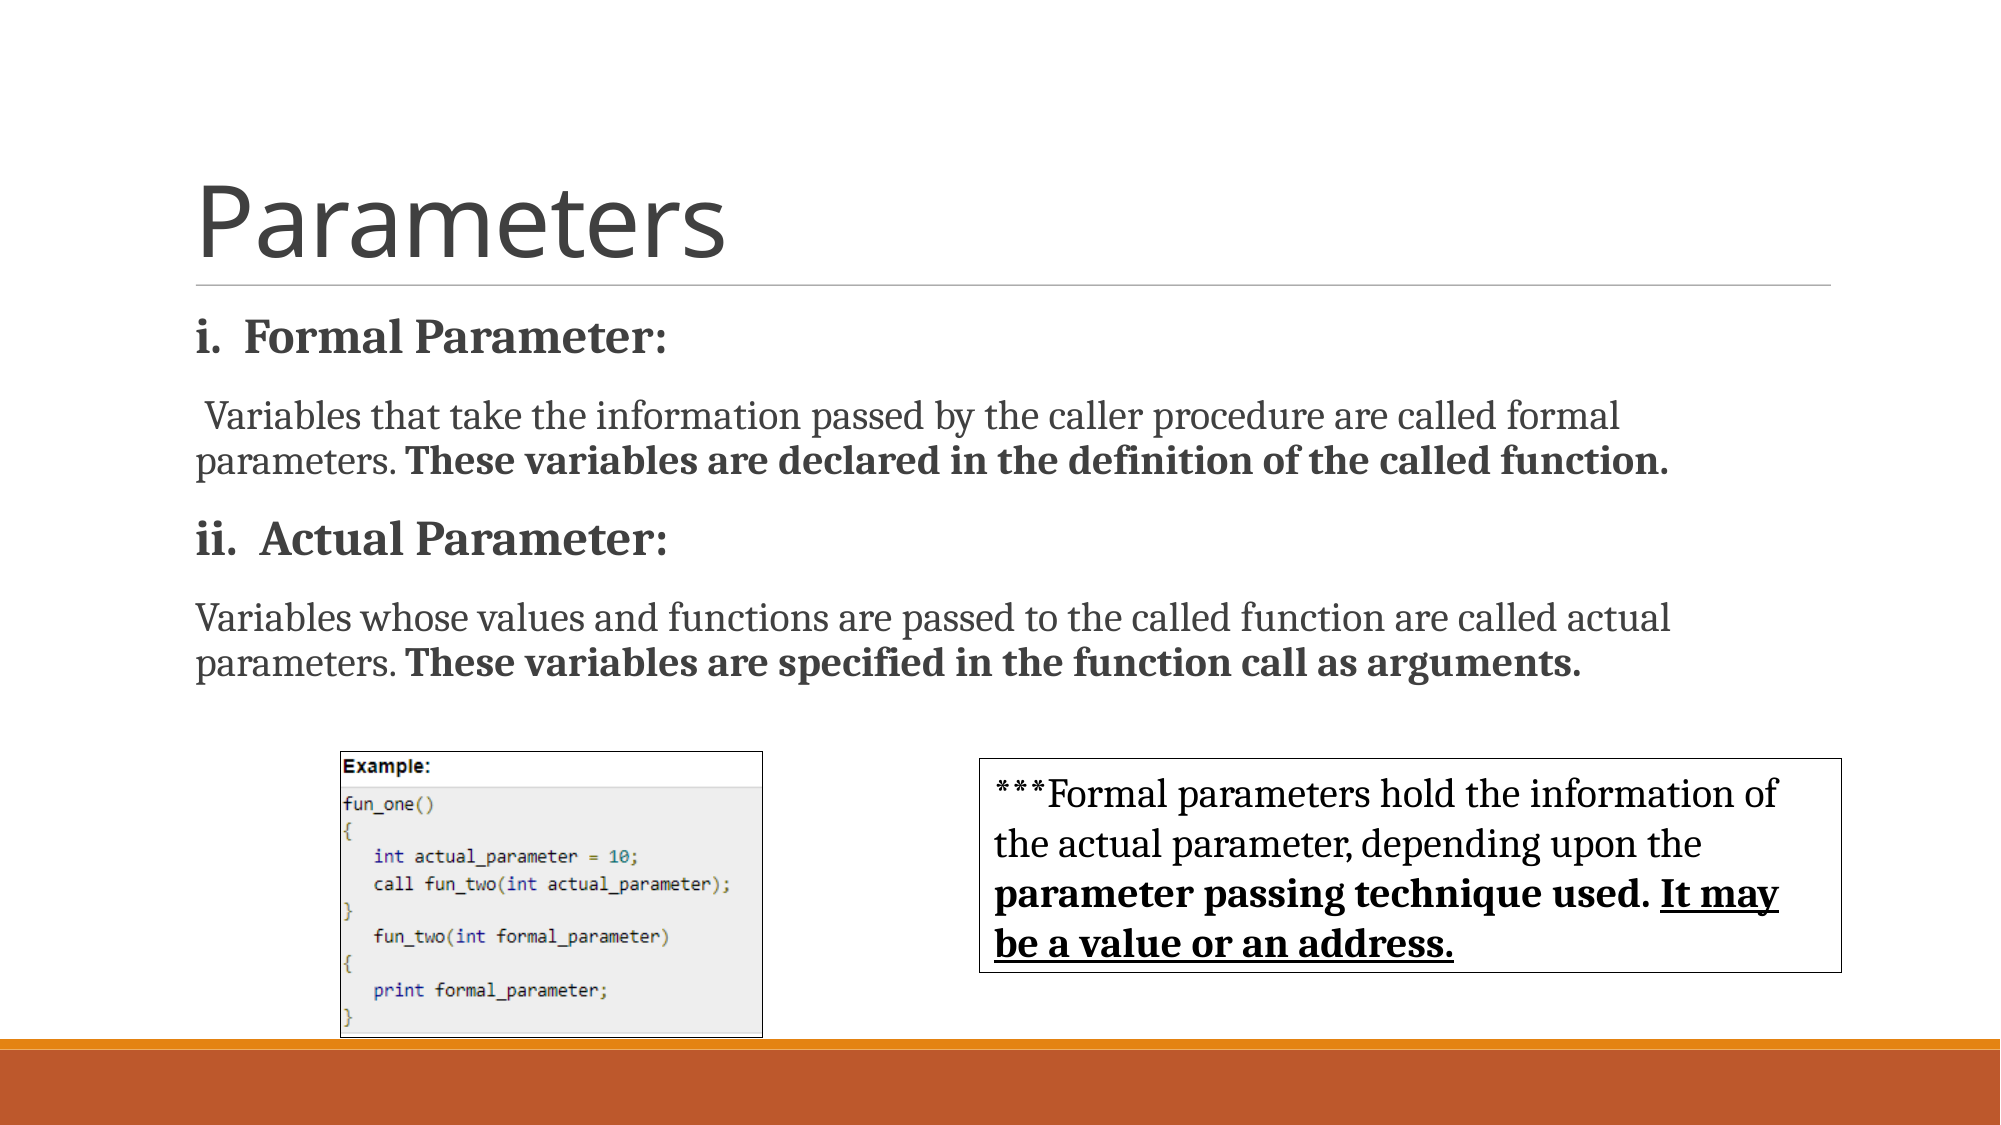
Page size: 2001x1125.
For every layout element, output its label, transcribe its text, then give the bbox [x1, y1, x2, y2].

text_box i. Formal Parameter: Variables that take the information passed by the caller procedure are called formal parameters. These variables are declared in the definition of the called function. ii. Actual Parameter: Variables whose values and functions are passed to the called function are called actual parameters. These variables are specified in the function call as arguments. [180, 302, 1830, 963]
picture [340, 751, 763, 1038]
text_box ***Formal parameters hold the information of the actual parameter, depending upon the parameter passing technique used. It may be a value or an address. [979, 758, 1842, 973]
text_box Parameters [180, 47, 1830, 285]
